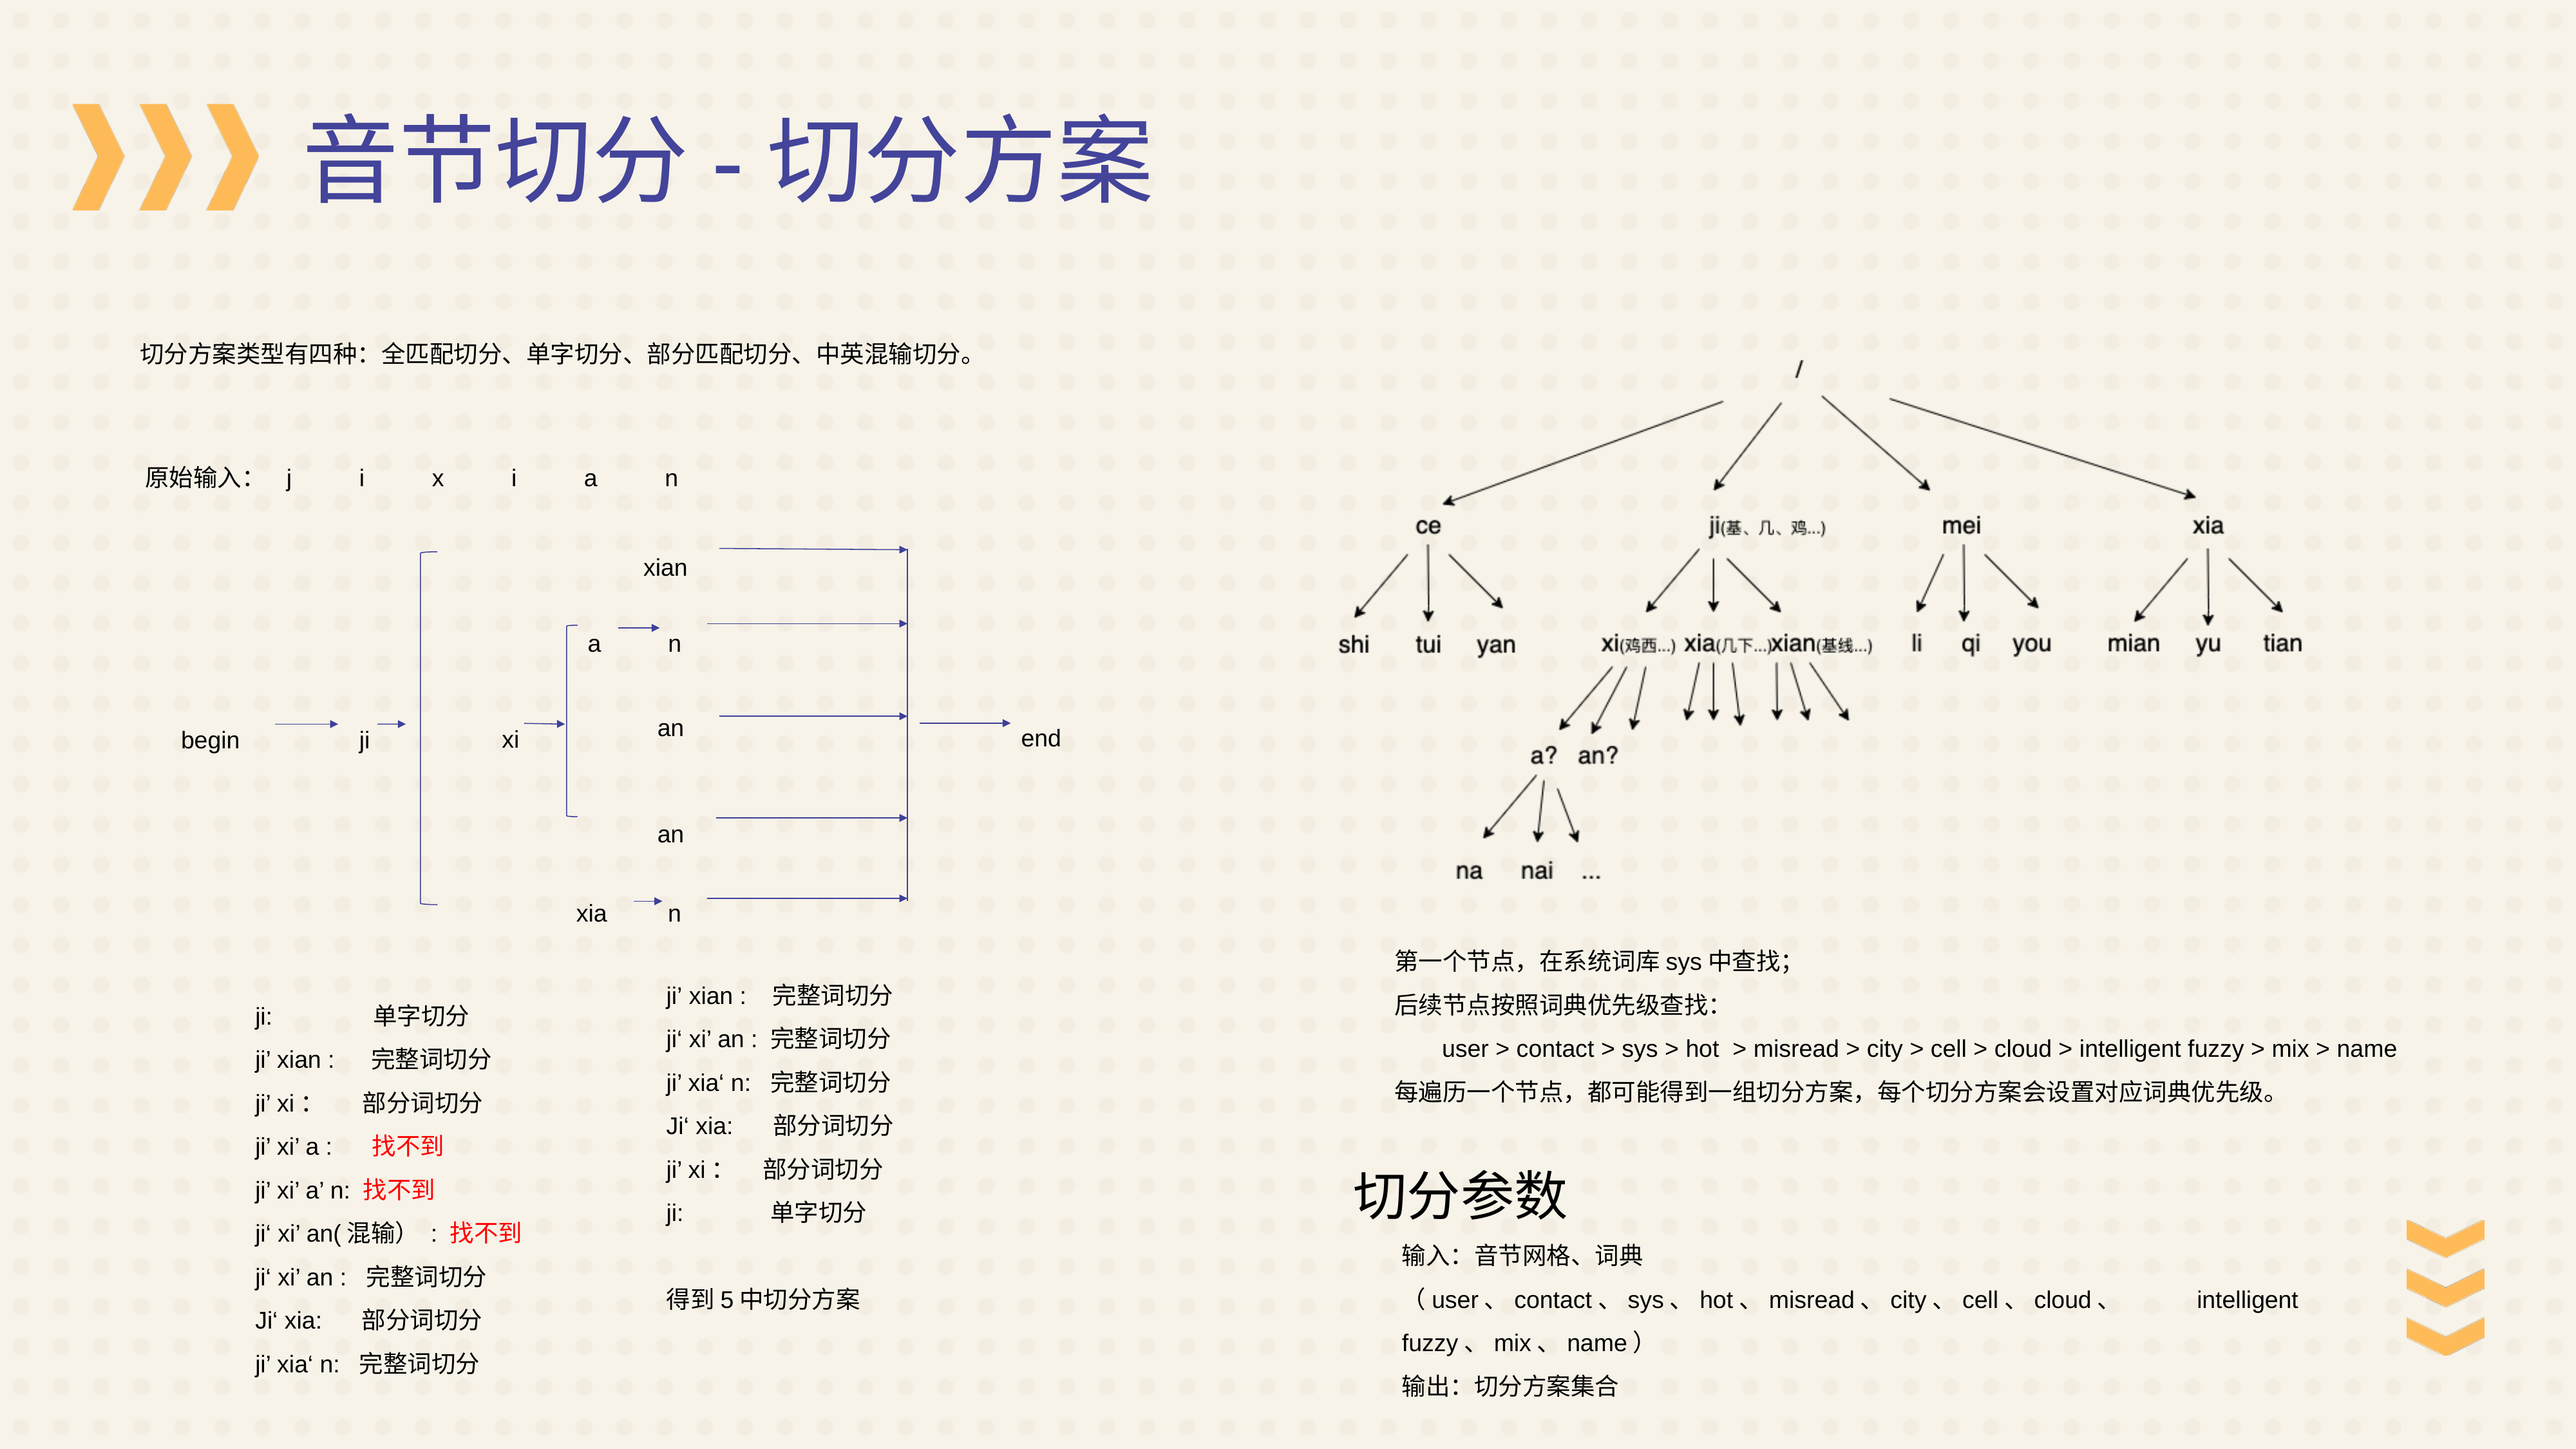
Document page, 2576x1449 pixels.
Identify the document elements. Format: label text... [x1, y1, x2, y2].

text_box an [648, 692, 717, 746]
text_box xian [634, 533, 703, 586]
text_box 切分参数 输入：音节网格、词典（user、contact、sys、hot、misread、city、cell、cloud、 intelligent fuzzy、mix、name） 输出：切分方案集合 [1344, 1124, 2324, 1448]
text_box 第一个节点，在系统词库sys中查找； 后续节点按照词典优先级查找： user > contact > sys > hot > misread > city > cell > cloud > intelligent fuzzy > mix > name 每遍历一个节点，都可能得到一组切分方案，每个切分方案会设置对应词典优先级。 [1385, 927, 2407, 1111]
text_box 切分方案类型有四种：全匹配切分、单字切分、部分匹配切分、中英混输切分。 [130, 319, 995, 373]
text_box end [1011, 703, 1080, 757]
text_box xia [567, 878, 636, 932]
list 音节切分-切分方案 [292, 93, 2434, 221]
text_box j i x i a n [277, 443, 690, 497]
text_box ji’ xian : 完整词切分 ji‘ xi’ an : 完整词切分 ji’ xia‘ n: 完整词切分 Ji‘ xia: 部分词切分 ji’ xi： 部分词切分 ji: 单字切分 得到5中切分方案 [656, 932, 904, 1318]
text_box xi [492, 705, 561, 758]
picture [0, 0, 2576, 1449]
text_box n [658, 608, 727, 662]
text_box ji [350, 705, 419, 759]
text_box a [578, 608, 647, 662]
text_box an [648, 799, 777, 853]
text_box n [658, 878, 727, 932]
text_box ji: 单字切分 ji’ xian : 完整词切分 ji’ xi： 部分词切分 ji’ xi’ a : 找不到 ji’ xi’ a’ n: 找不到 ji‘ xi’ an(混输） : 找不到 ji‘ xi’ an : 完整词切分 Ji‘ xia: 部分词切分 ji’ xia‘ n: 完整词切分 [245, 981, 533, 1426]
text_box 原始输入： [135, 443, 276, 497]
text_box [566, 625, 578, 817]
text_box [420, 551, 438, 905]
text_box begin [171, 705, 264, 759]
